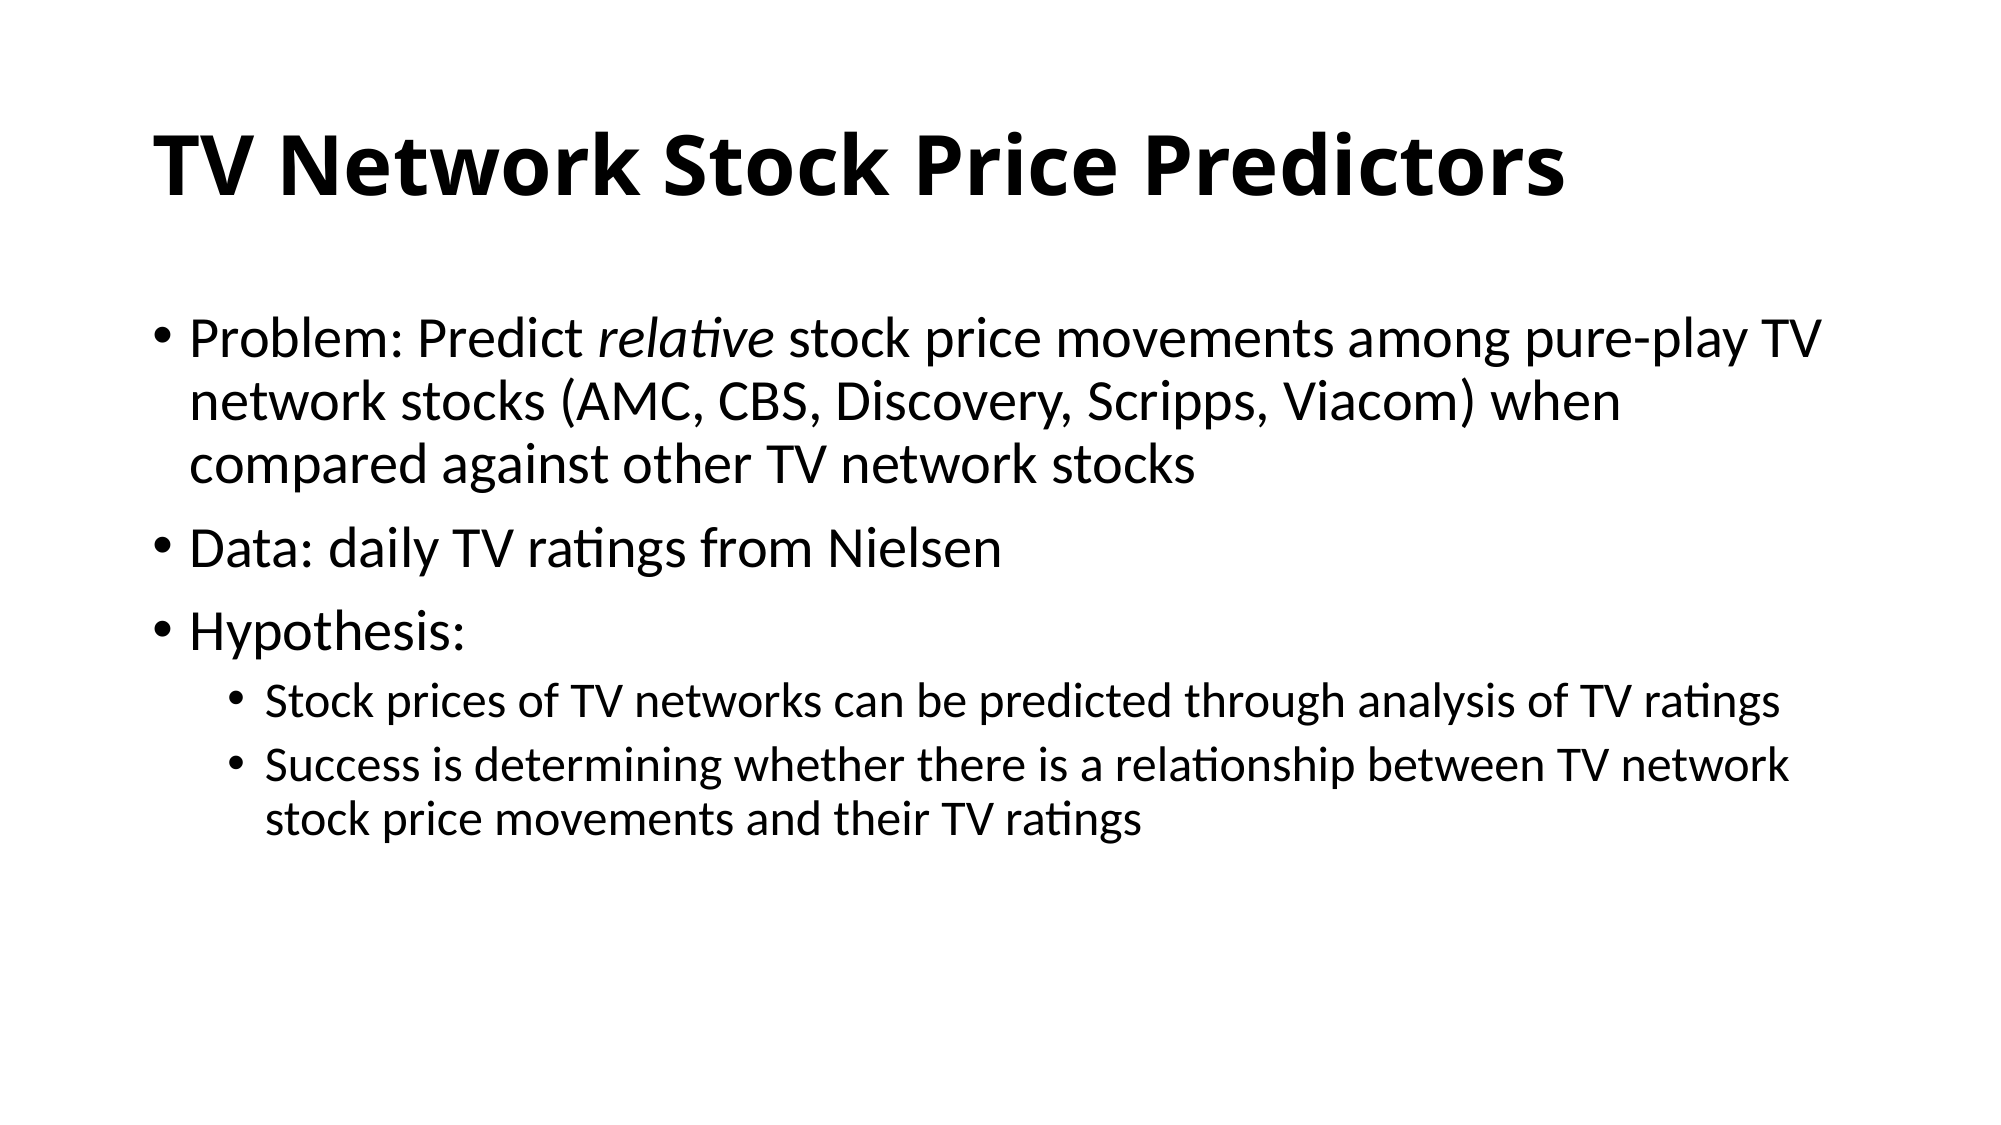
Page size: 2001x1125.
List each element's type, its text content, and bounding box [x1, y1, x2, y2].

list Problem: Predict relative stock price movements among pure-play TV network stocks (AMC, CBS, Discovery, Scripps, Viacom) when compared against other TV network stocks Data: daily TV ratings from Nielsen Hypothesis: Stock prices of TV networks can be predicted through analysis of TV ratings Success is determining whether there is a relationship between TV network stock price movements and their TV ratings [137, 299, 1863, 1014]
title TV Network Stock Price Predictors [137, 59, 1863, 278]
